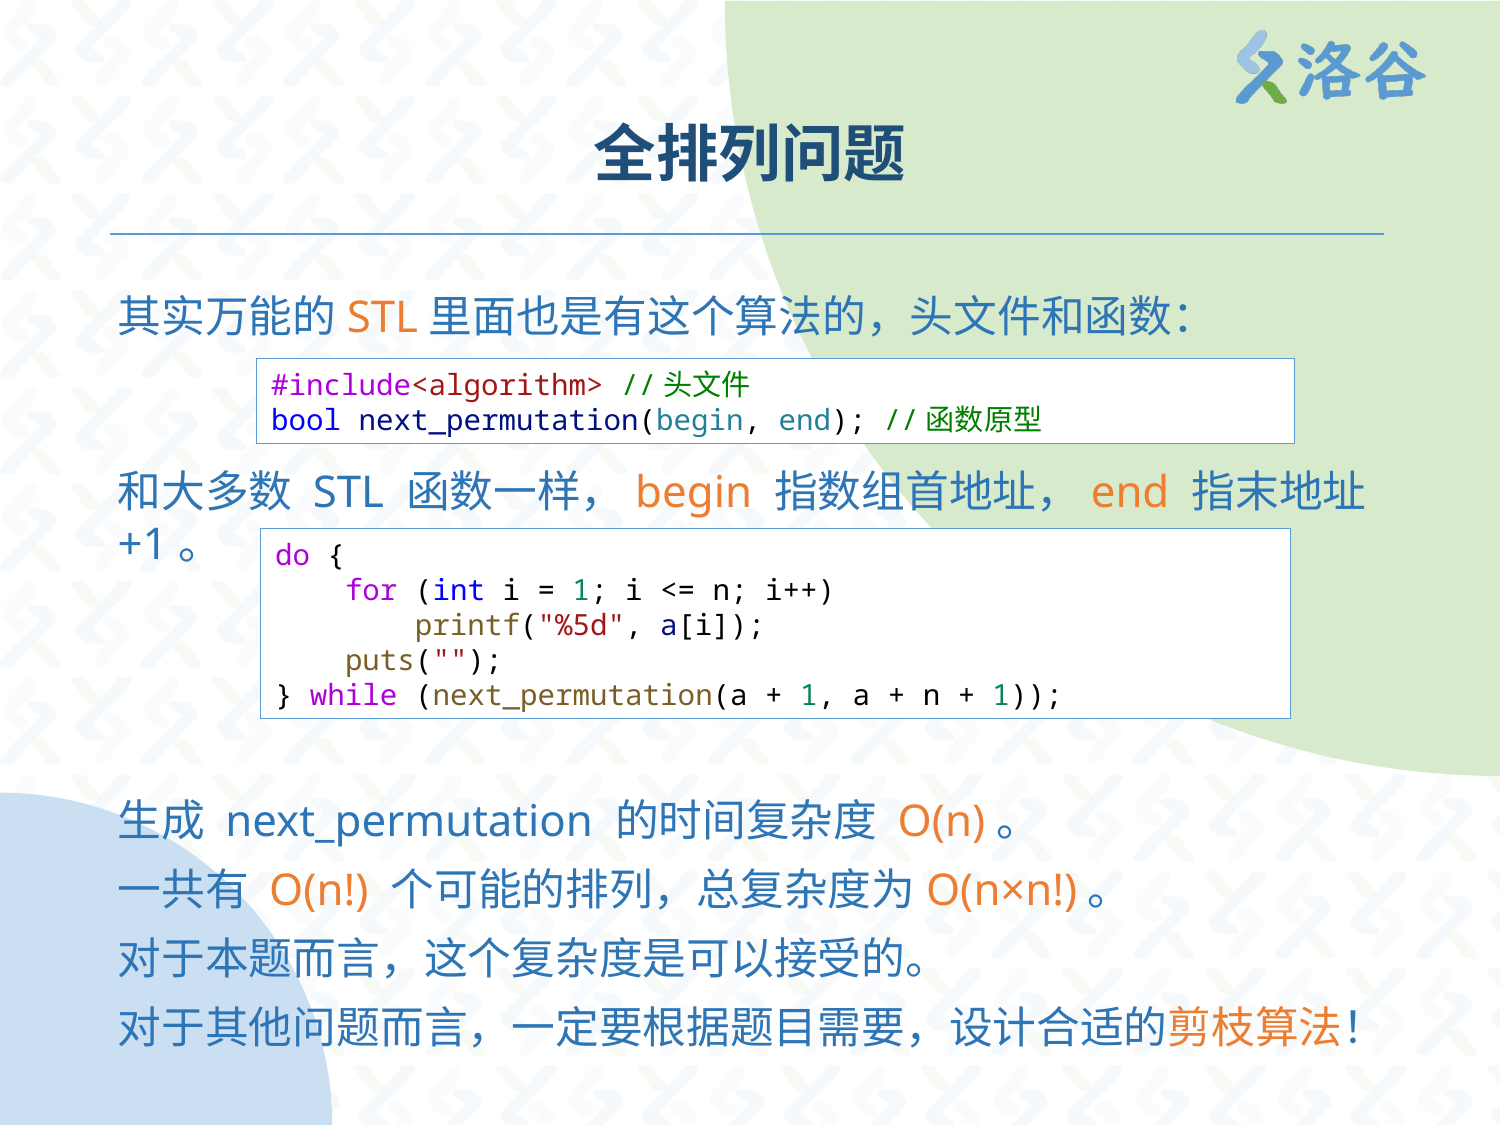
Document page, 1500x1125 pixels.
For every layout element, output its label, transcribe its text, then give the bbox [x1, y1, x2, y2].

list 其实万能的STL里面也是有这个算法的，头文件和函数： 和大多数 STL 函数一样，begin 指数组首地址，end 指末地址+1。 生成 next_permutation 的时间复杂度 O(n)。 一共有 O(n!) 个可能的排列，总复杂度为O(n×n!)。 对于本题而言，这个复杂度是可以接受的。 对于其他问题而言，一定要根据题目需要，设计合适的剪枝算法！ [102, 281, 1397, 1016]
title 全排列问题 [102, 77, 1397, 198]
picture [1235, 26, 1427, 108]
text_box do { for (int i = 1; i <= n; i++) printf("%5d", a[i]); puts(""); } while (next_permutation(a + 1, a + n + 1)); [260, 528, 1291, 719]
text_box #include<algorithm> //头文件 bool next_permutation(begin, end); //函数原型 [256, 358, 1295, 444]
